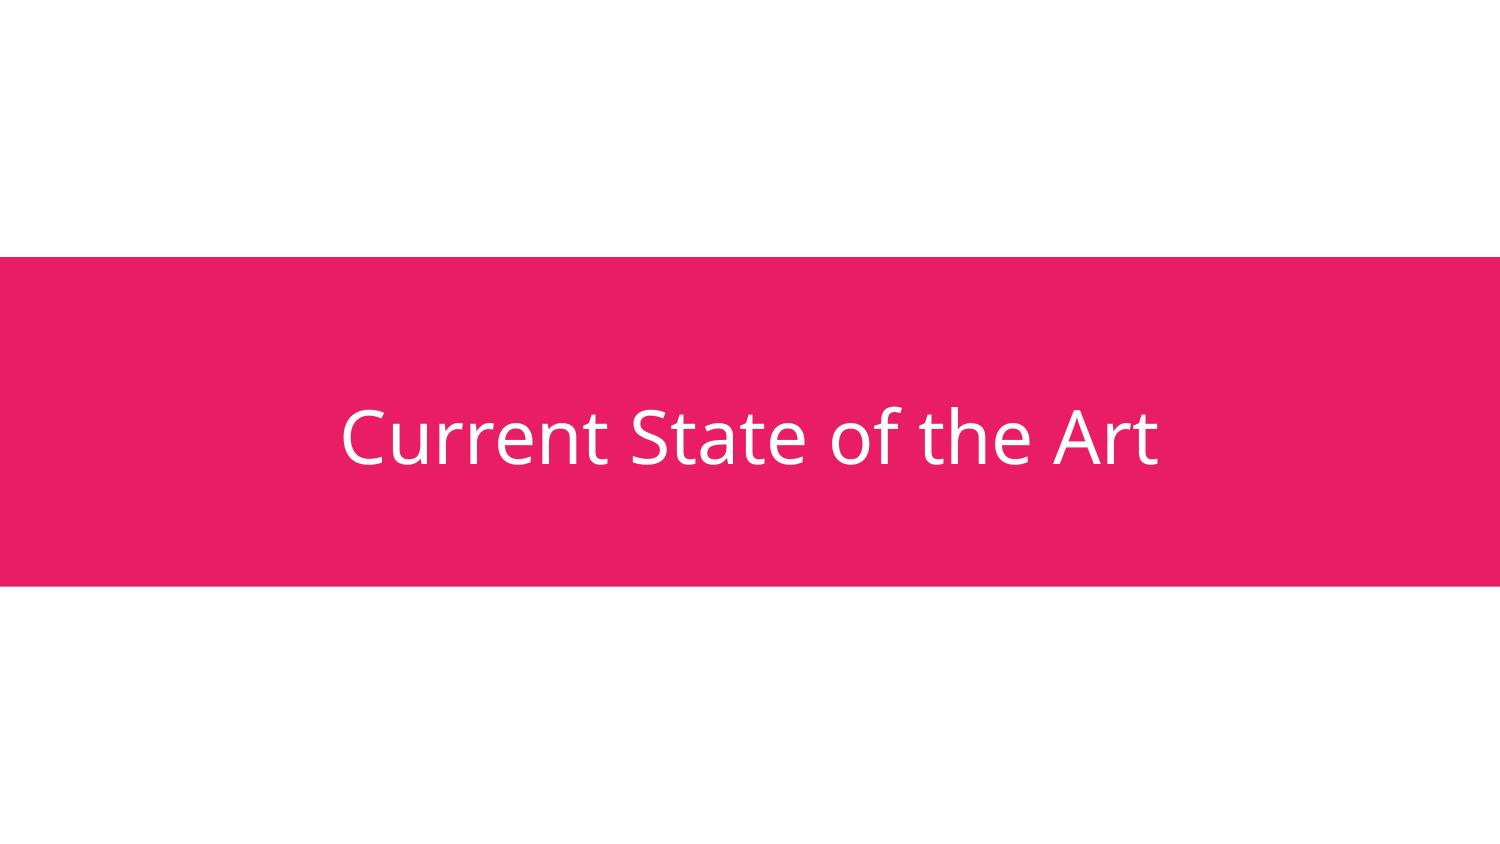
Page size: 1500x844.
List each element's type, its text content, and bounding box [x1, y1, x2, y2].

title Current State of the Art [70, 309, 1430, 559]
